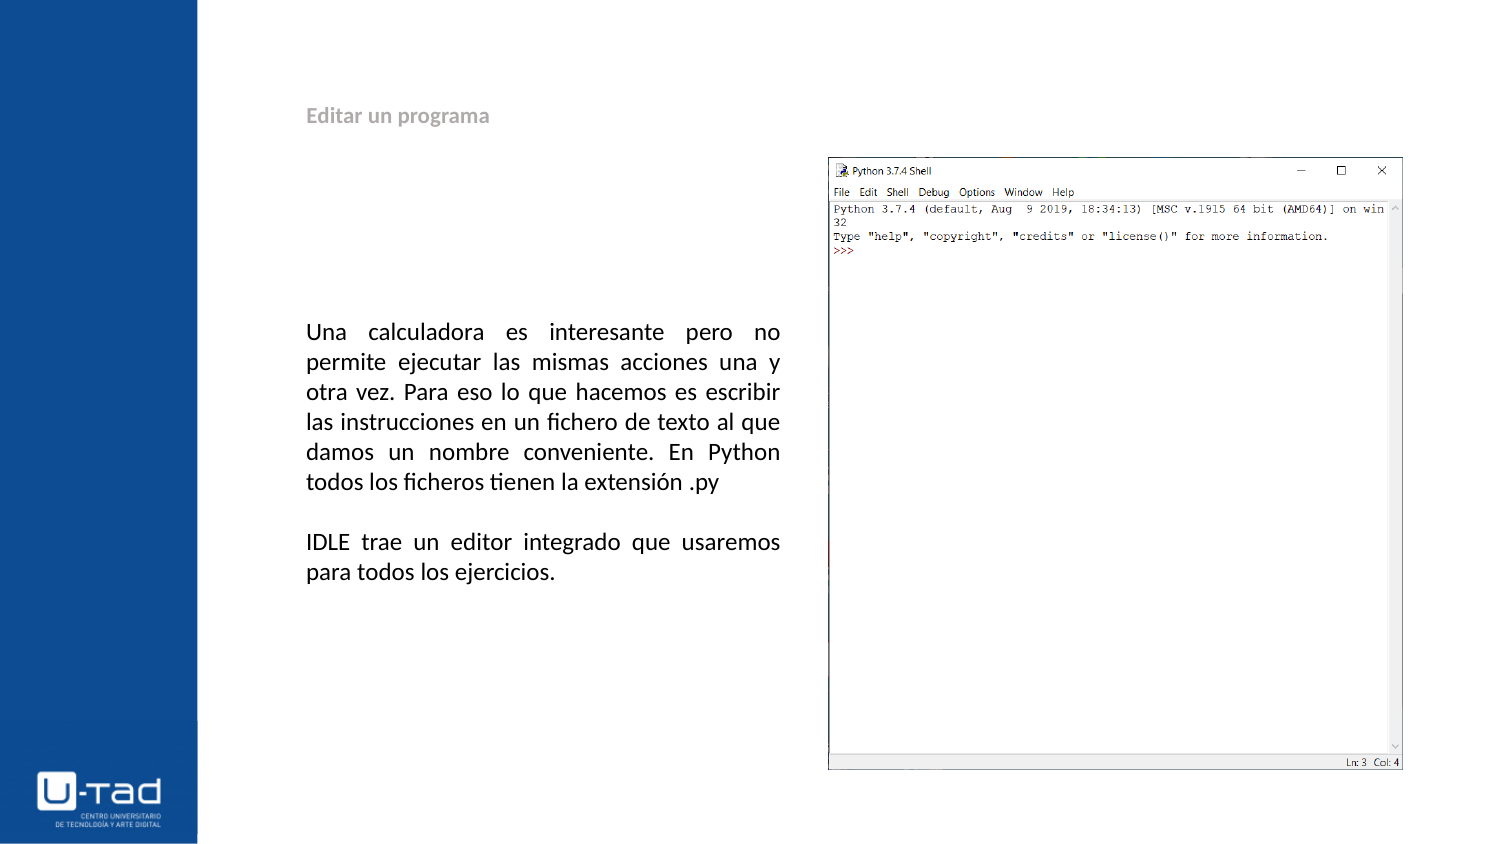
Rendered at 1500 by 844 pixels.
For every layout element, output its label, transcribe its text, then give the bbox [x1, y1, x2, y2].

picture [828, 157, 1403, 770]
picture [0, 721, 198, 834]
text_box Una calculadora es interesante pero no permite ejecutar las mismas acciones una y otra vez. Para eso lo que hacemos es escribir las instrucciones en un fichero de texto al que damos un nombre conveniente. En Python todos los ficheros tienen la extensión .py IDLE trae un editor integrado que usaremos para todos los ejercicios. [291, 308, 797, 593]
title Editar un programa [291, 37, 1500, 136]
